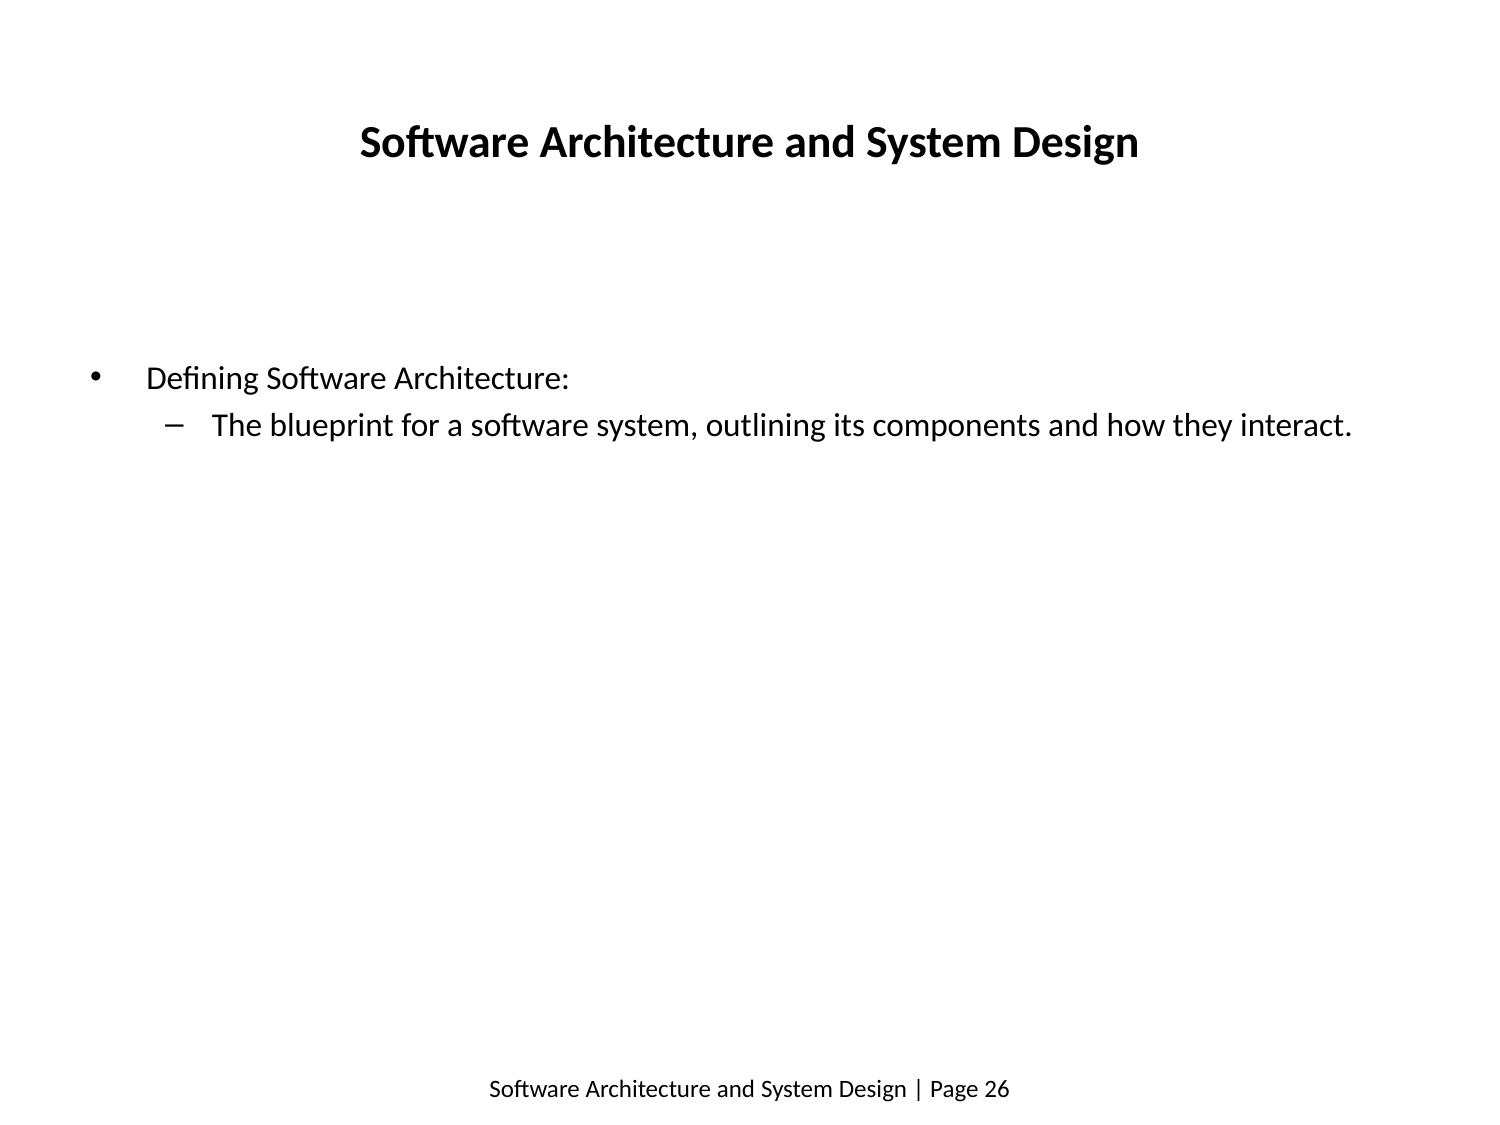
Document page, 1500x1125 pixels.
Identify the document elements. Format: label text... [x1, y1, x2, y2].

title Software Architecture and System Design [75, 45, 1425, 233]
text_box Software Architecture and System Design | Page 26 [474, 1020, 1026, 1110]
list Defining Software Architecture: The blueprint for a software system, outlining its components and how they interact. [75, 262, 1425, 1005]
